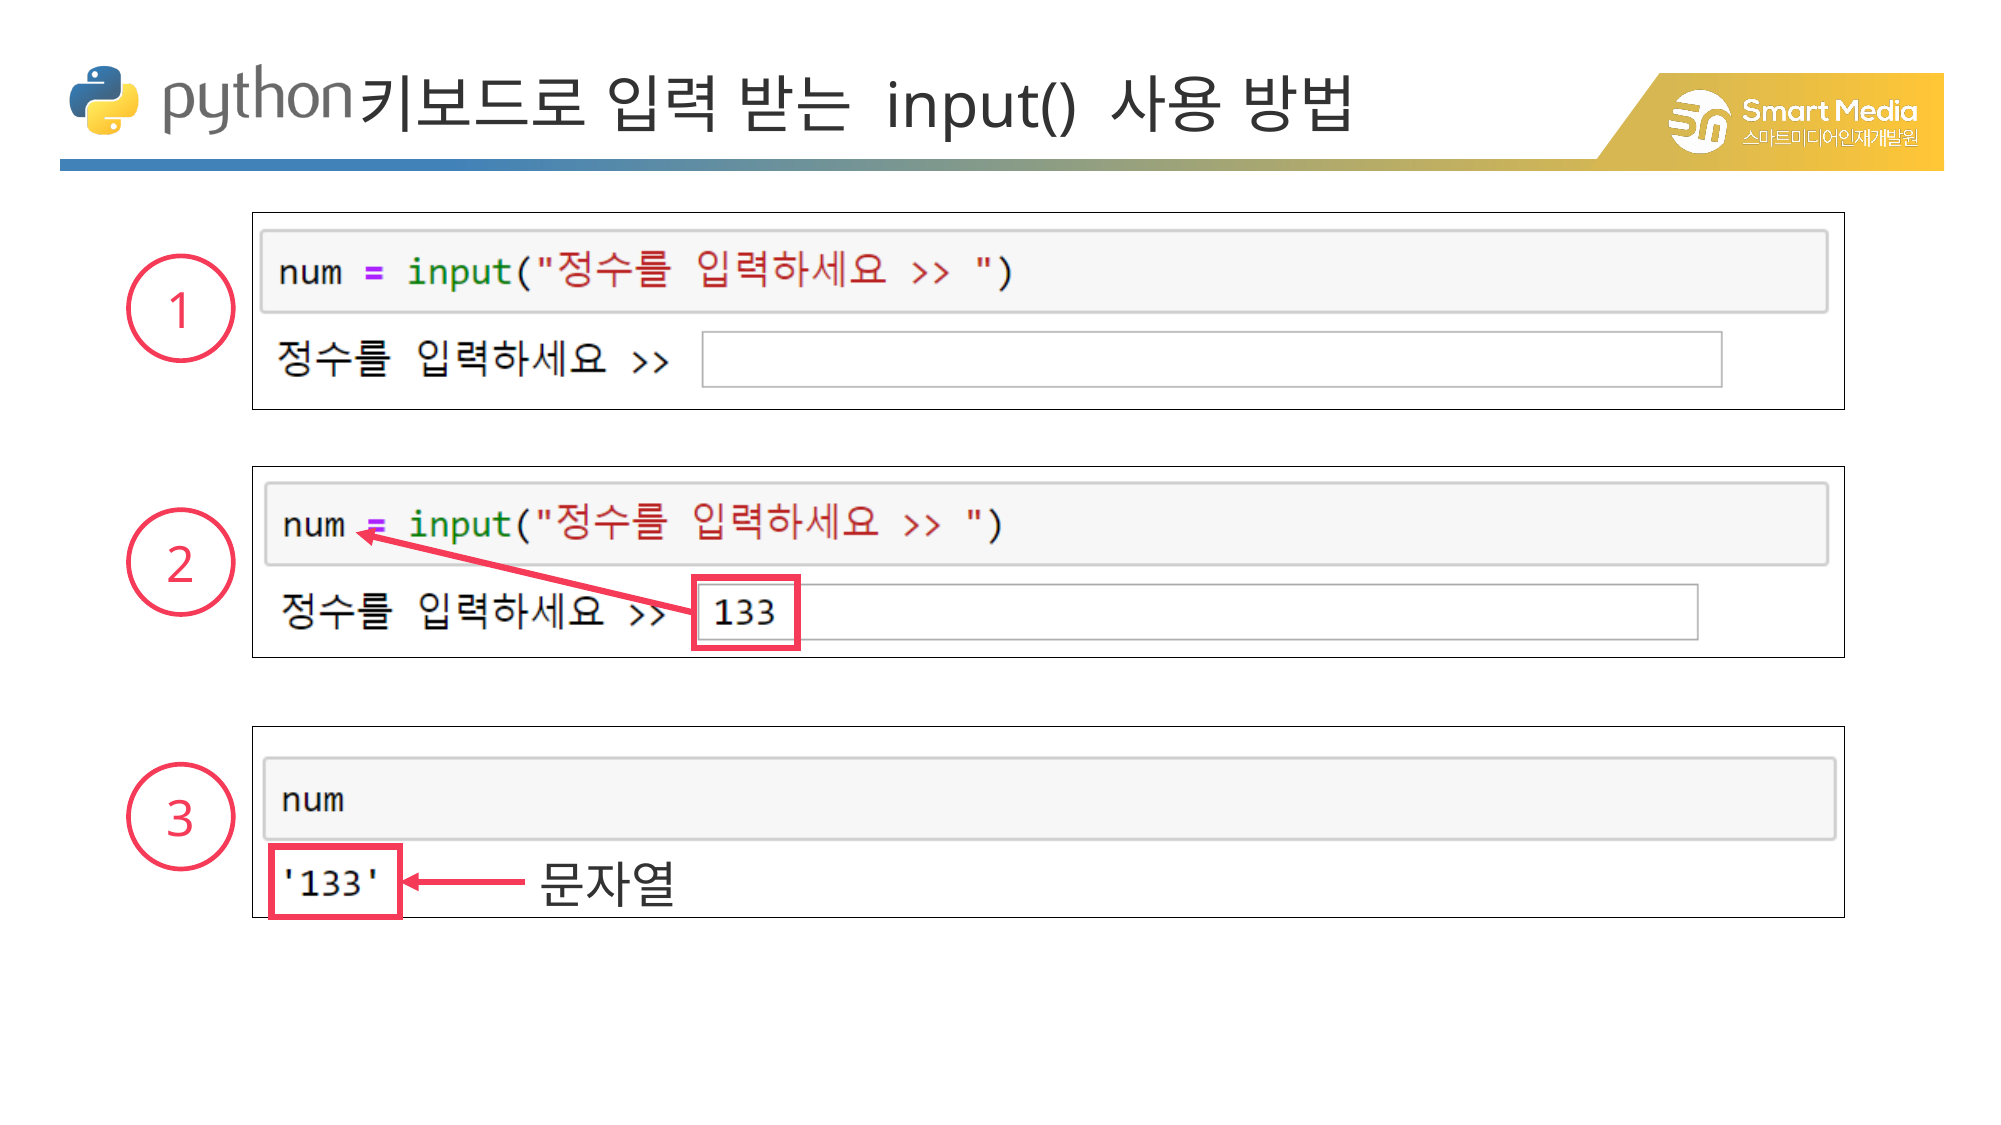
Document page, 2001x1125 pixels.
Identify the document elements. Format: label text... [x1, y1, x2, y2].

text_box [128, 466, 1845, 658]
picture [1658, 83, 1932, 160]
text_box 키보드로 입력 받는 input() 사용 방법 [343, 57, 1372, 148]
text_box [355, 532, 695, 613]
text_box 1 [127, 254, 235, 362]
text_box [271, 846, 694, 923]
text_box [128, 726, 1845, 918]
picture [60, 55, 363, 147]
picture [252, 212, 1845, 410]
